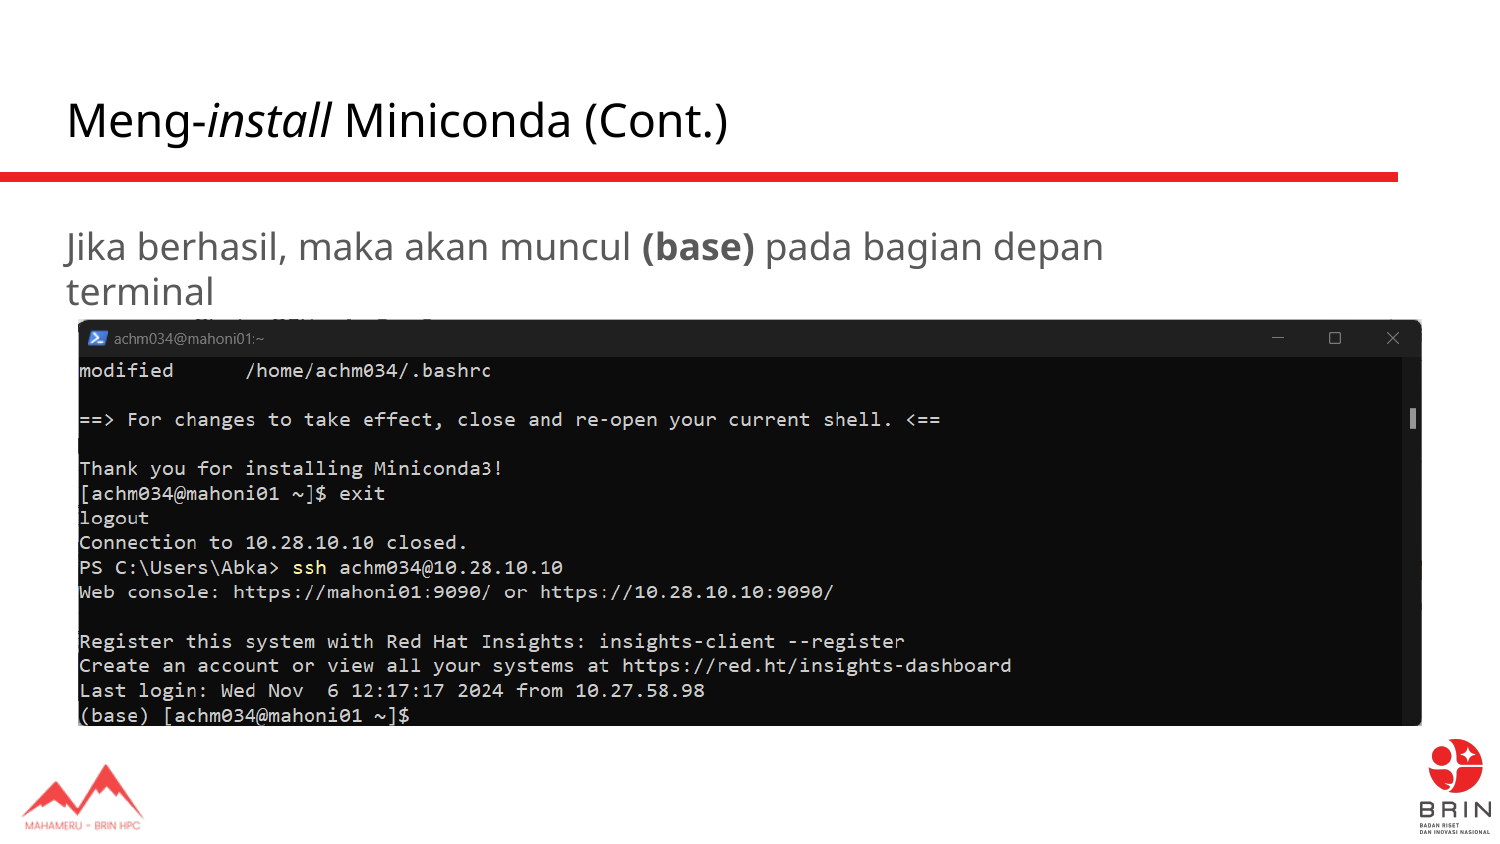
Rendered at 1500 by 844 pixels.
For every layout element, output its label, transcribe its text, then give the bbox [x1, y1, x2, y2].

text_box Jika berhasil, maka akan muncul (base) pada bagian depan terminal [51, 207, 1239, 328]
title Meng-install Miniconda (Cont.) [51, 72, 1449, 167]
picture [78, 319, 1422, 726]
picture [10, 760, 156, 834]
text_box [0, 172, 1398, 182]
picture [1420, 738, 1491, 834]
